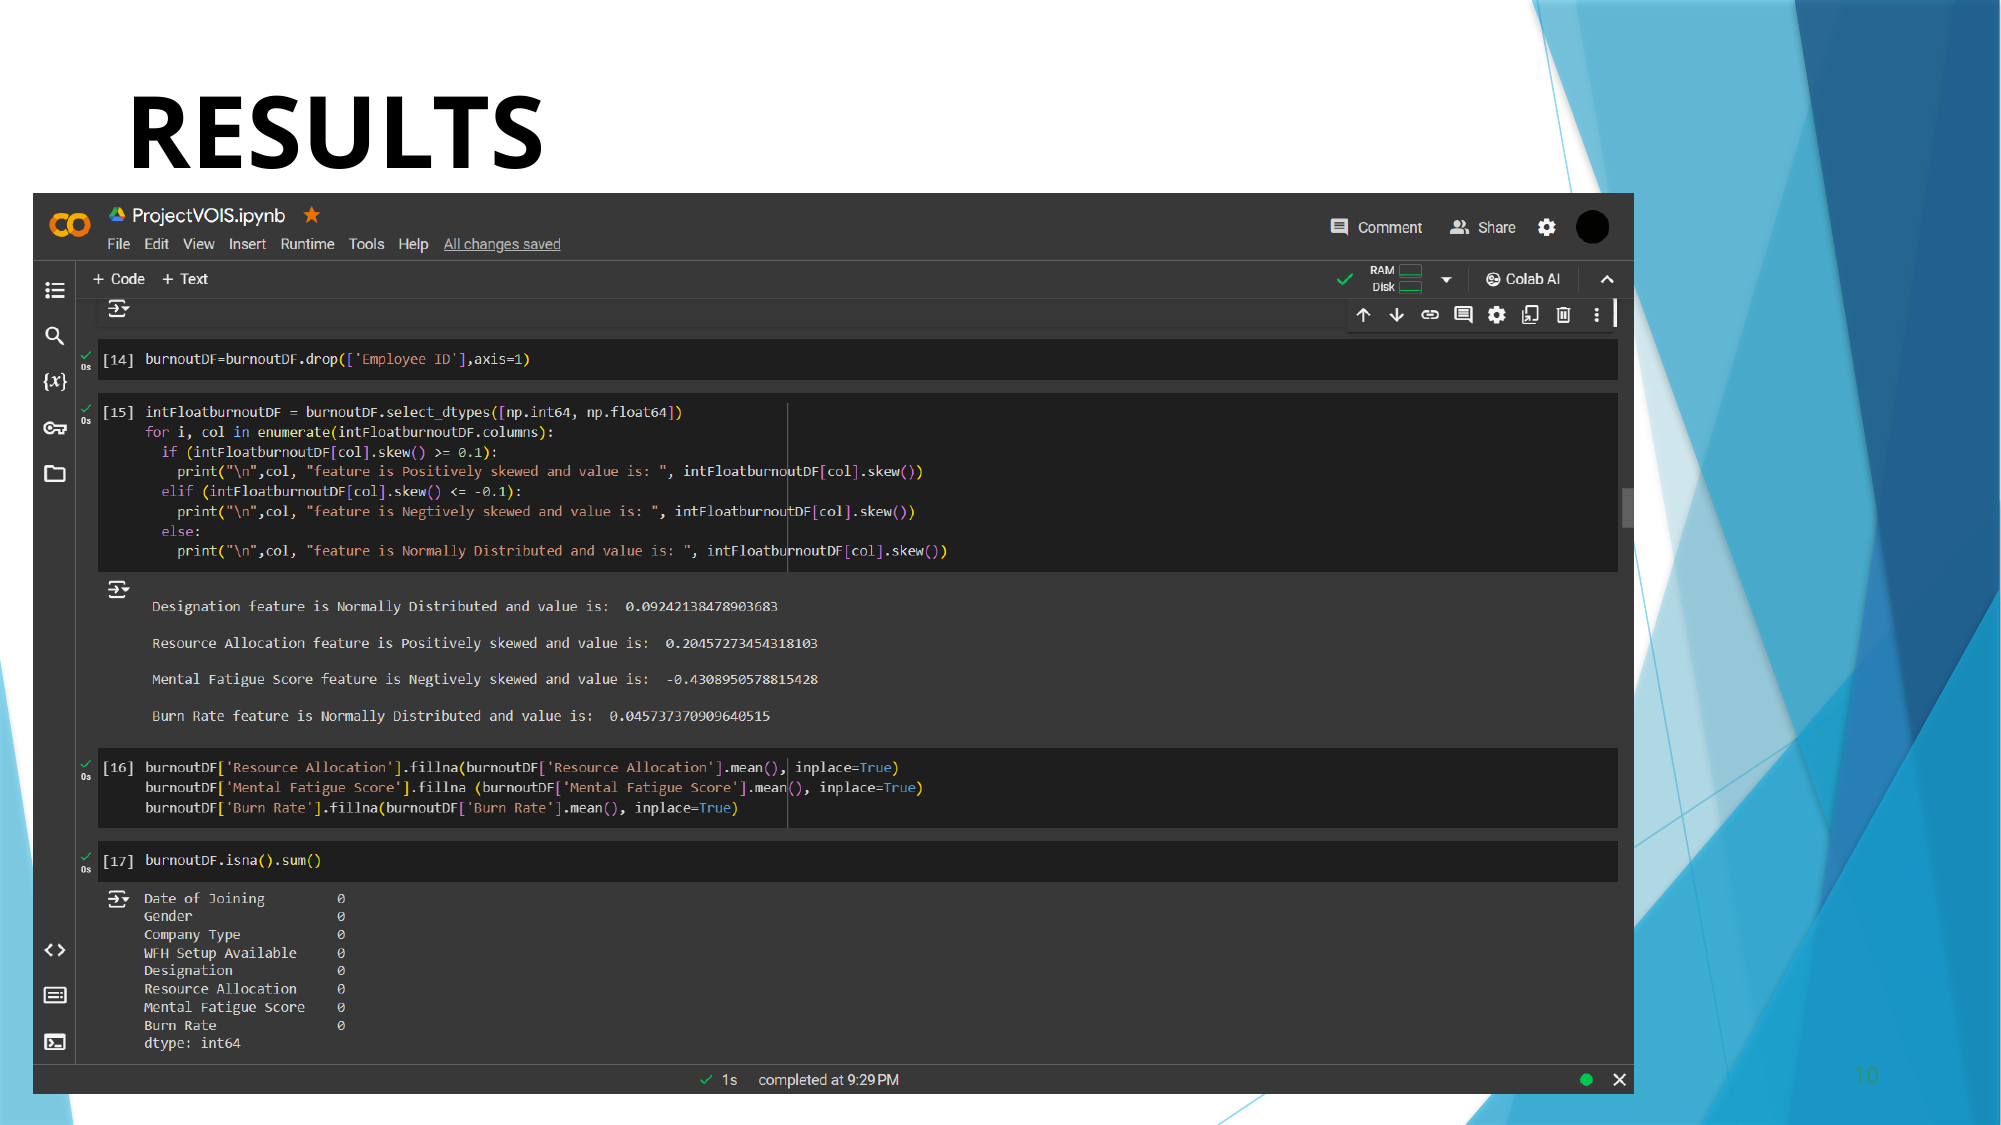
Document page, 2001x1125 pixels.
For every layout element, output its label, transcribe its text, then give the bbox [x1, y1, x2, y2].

picture [33, 193, 1634, 1094]
title RESULTS [110, 60, 600, 192]
